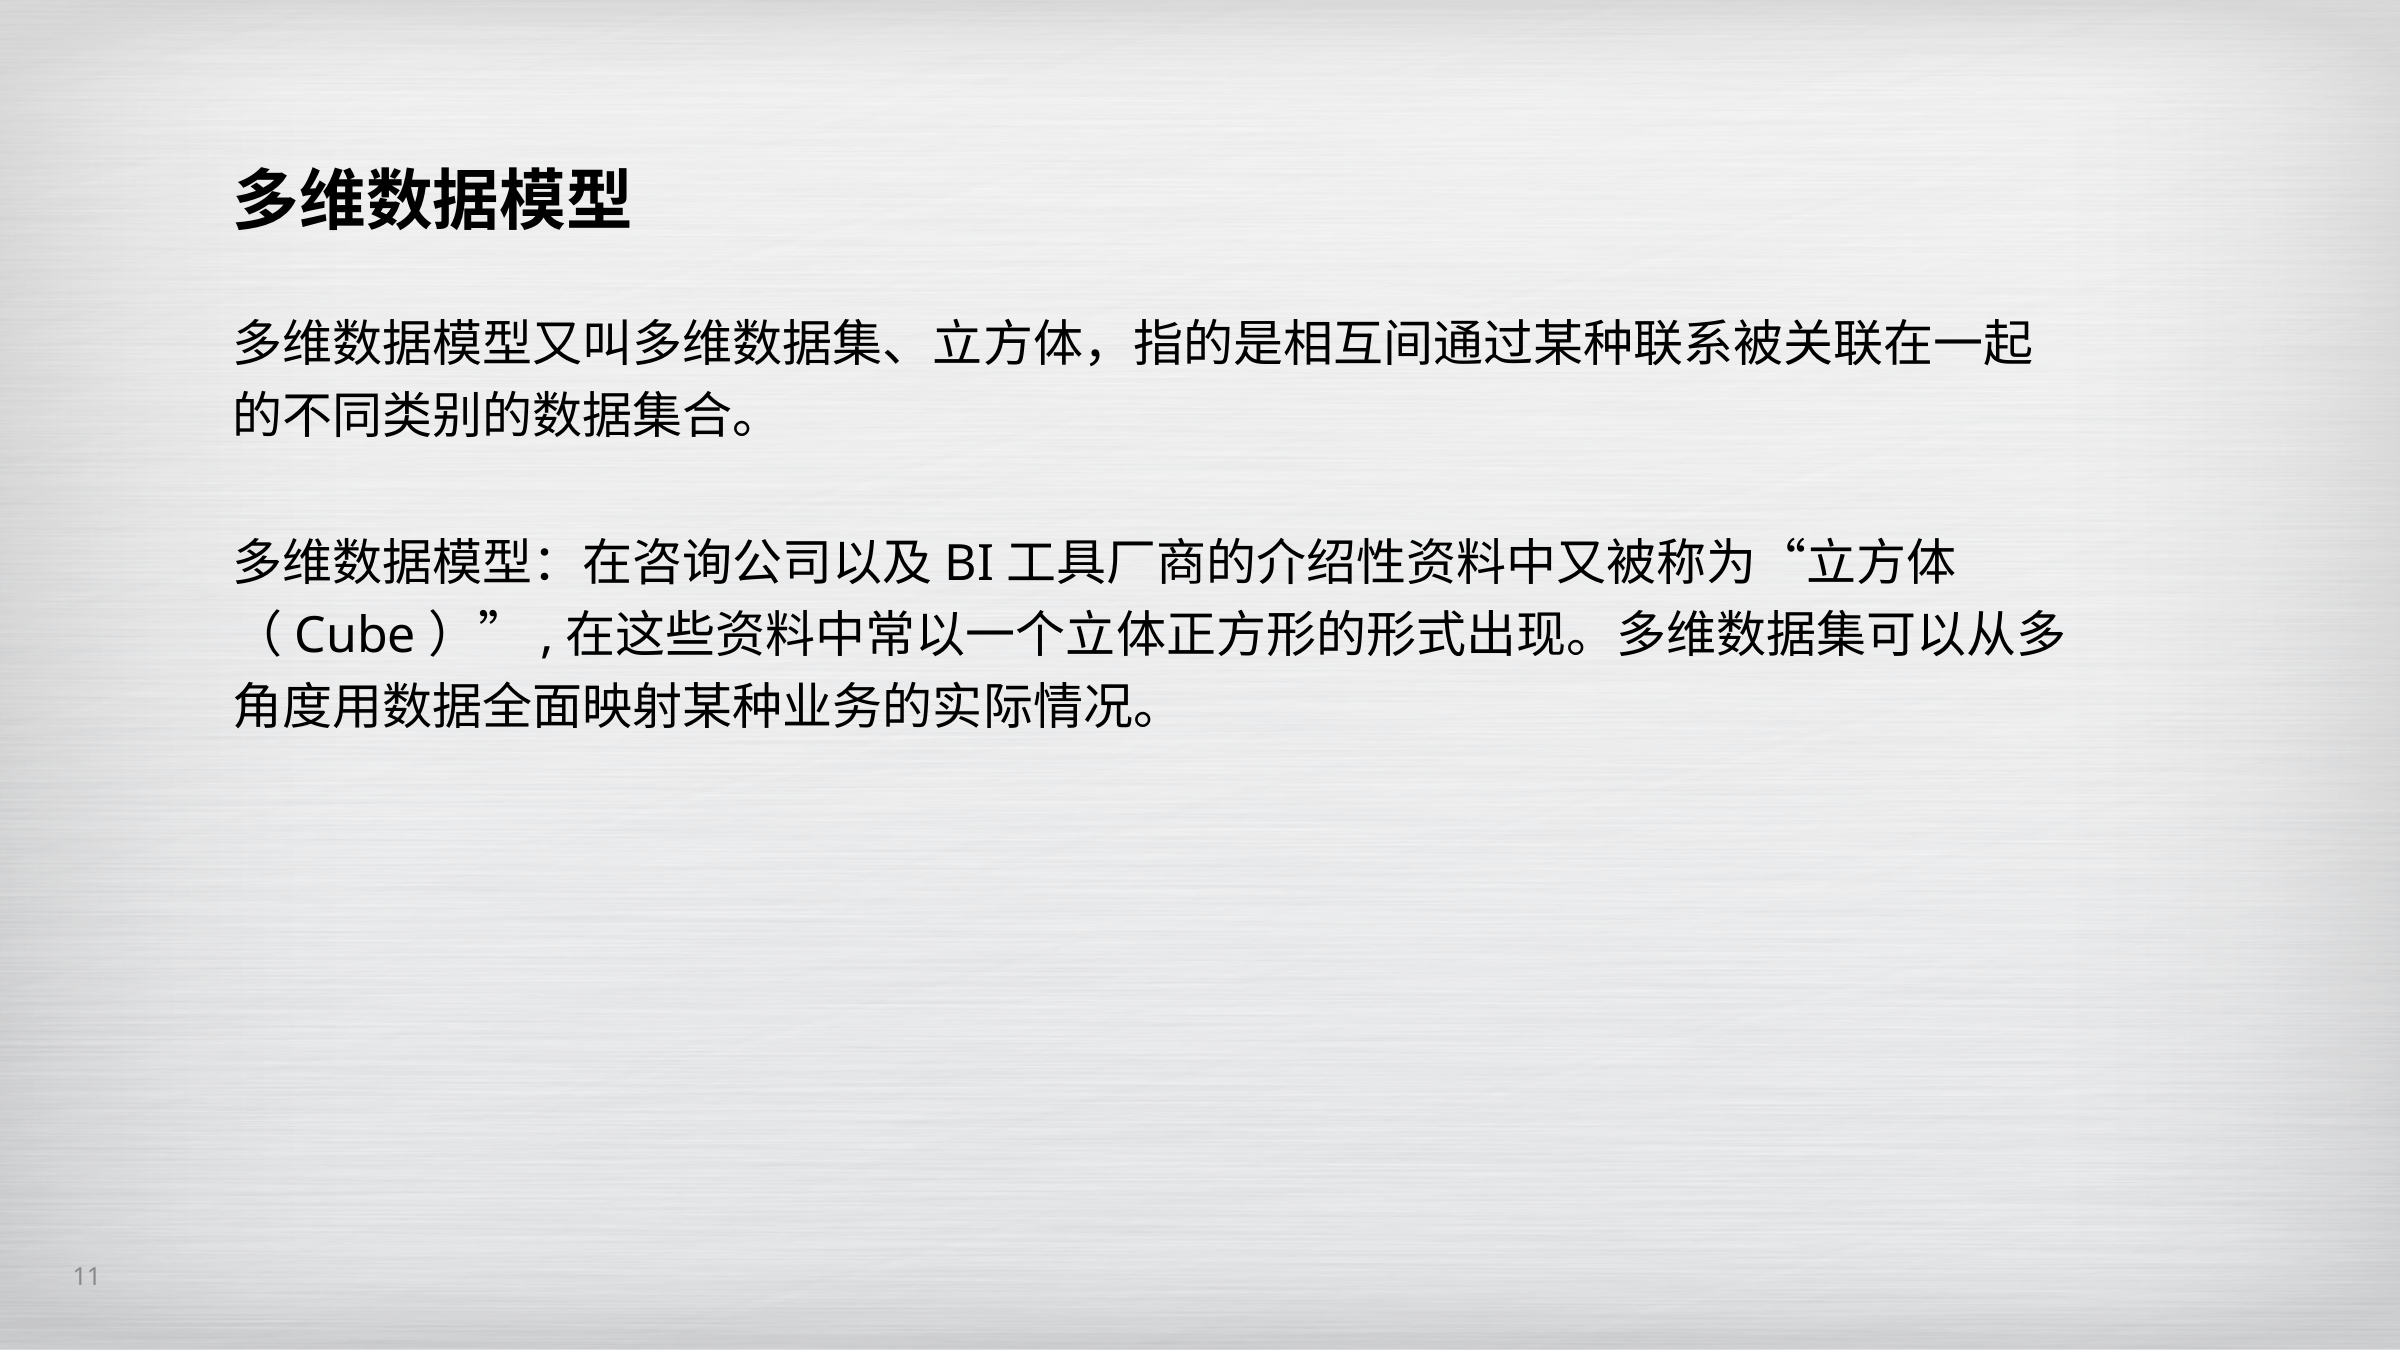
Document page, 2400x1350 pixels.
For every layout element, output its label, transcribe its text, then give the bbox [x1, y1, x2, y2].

picture [0, 0, 2400, 1350]
text_box 多维数据模型：在咨询公司以及BI工具厂商的介绍性资料中又被称为“立方体（Cube）”,在这些资料中常以一个立体正方形的形式出现。多维数据集可以从多角度用数据全面映射某种业务的实际情况。 [218, 511, 2087, 743]
text_box 多维数据模型又叫多维数据集、立方体，指的是相互间通过某种联系被关联在一起的不同类别的数据集合。 [218, 292, 2087, 451]
text_box 多维数据模型 [218, 150, 785, 246]
